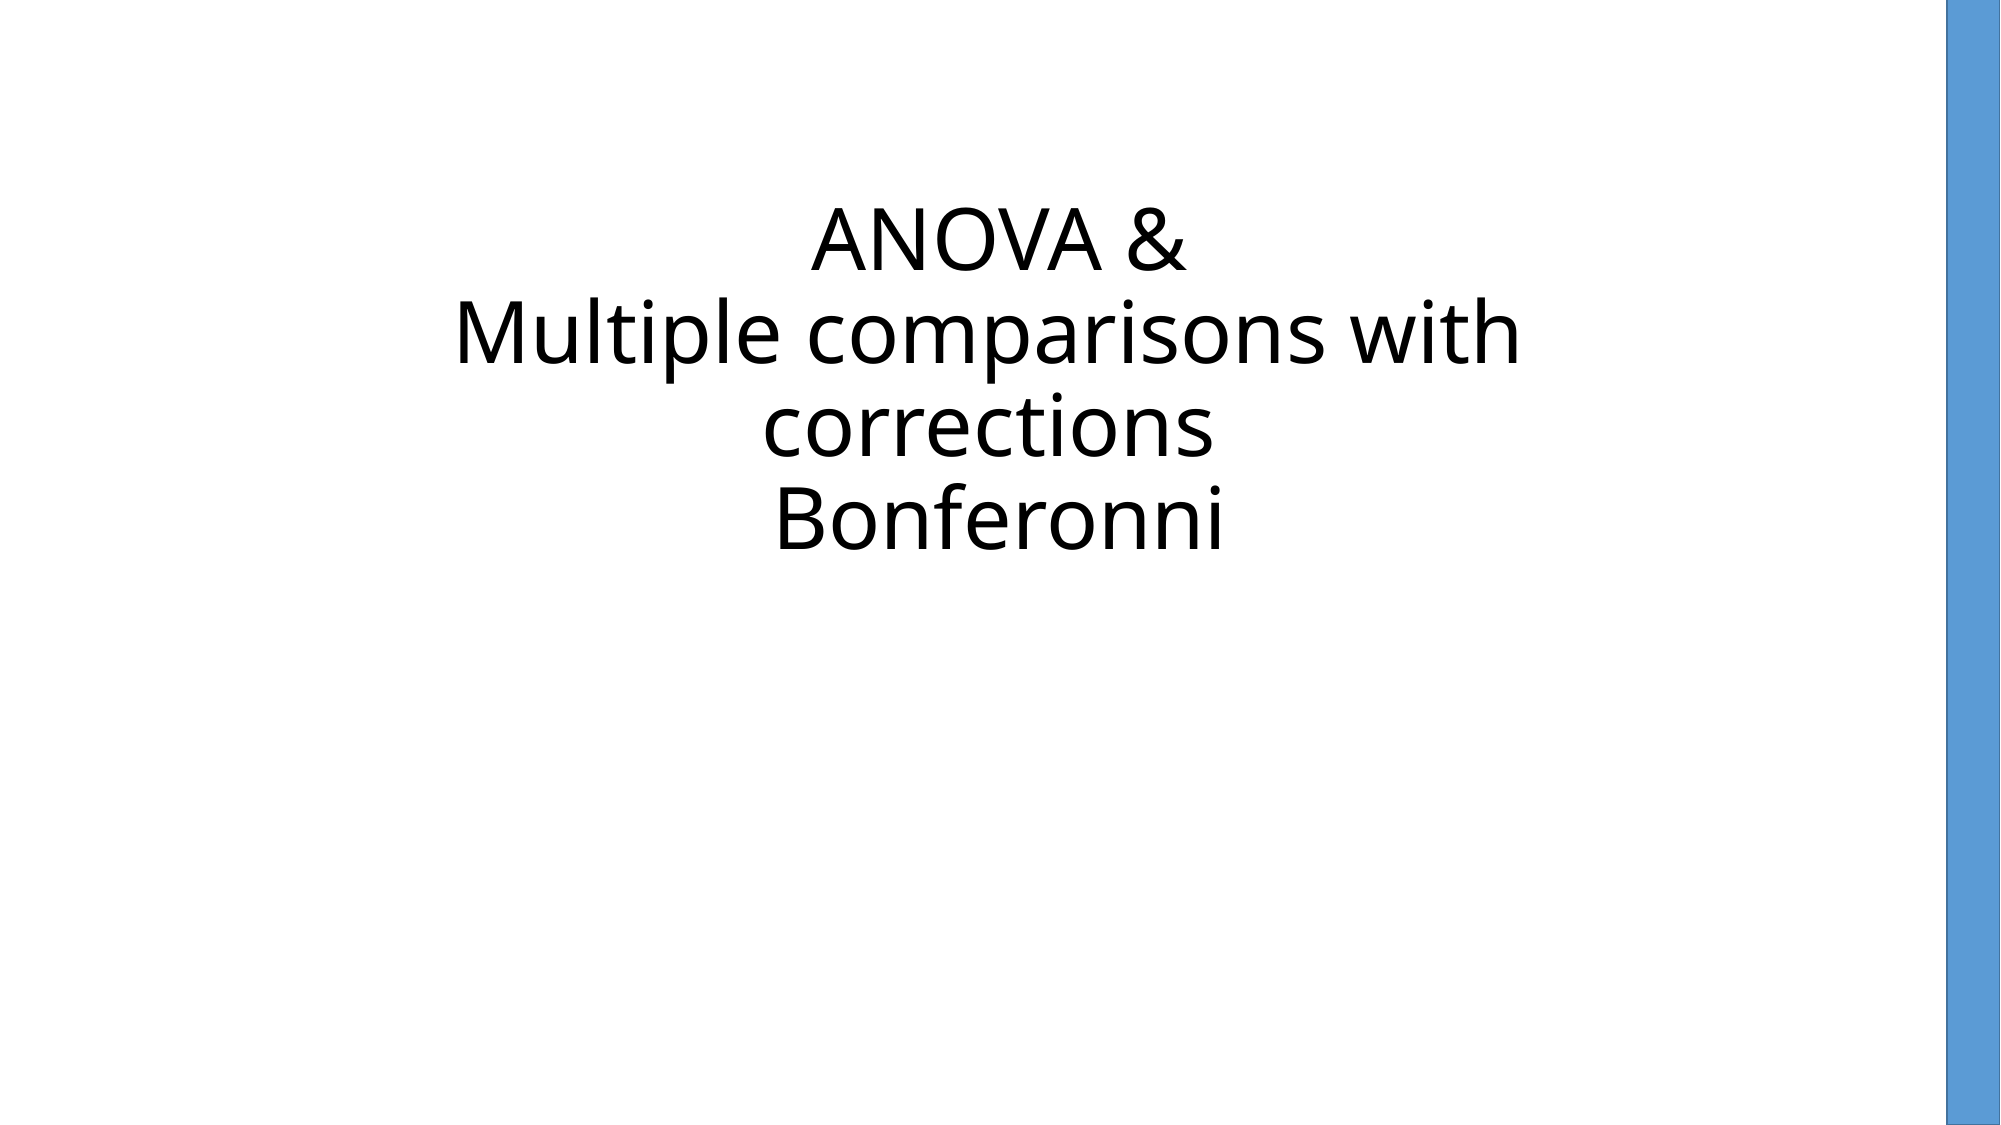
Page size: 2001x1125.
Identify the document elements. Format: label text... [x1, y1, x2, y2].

title ANOVA & Multiple comparisons with corrections Bonferonni [249, 184, 1750, 576]
text_box [1946, 0, 2000, 1125]
